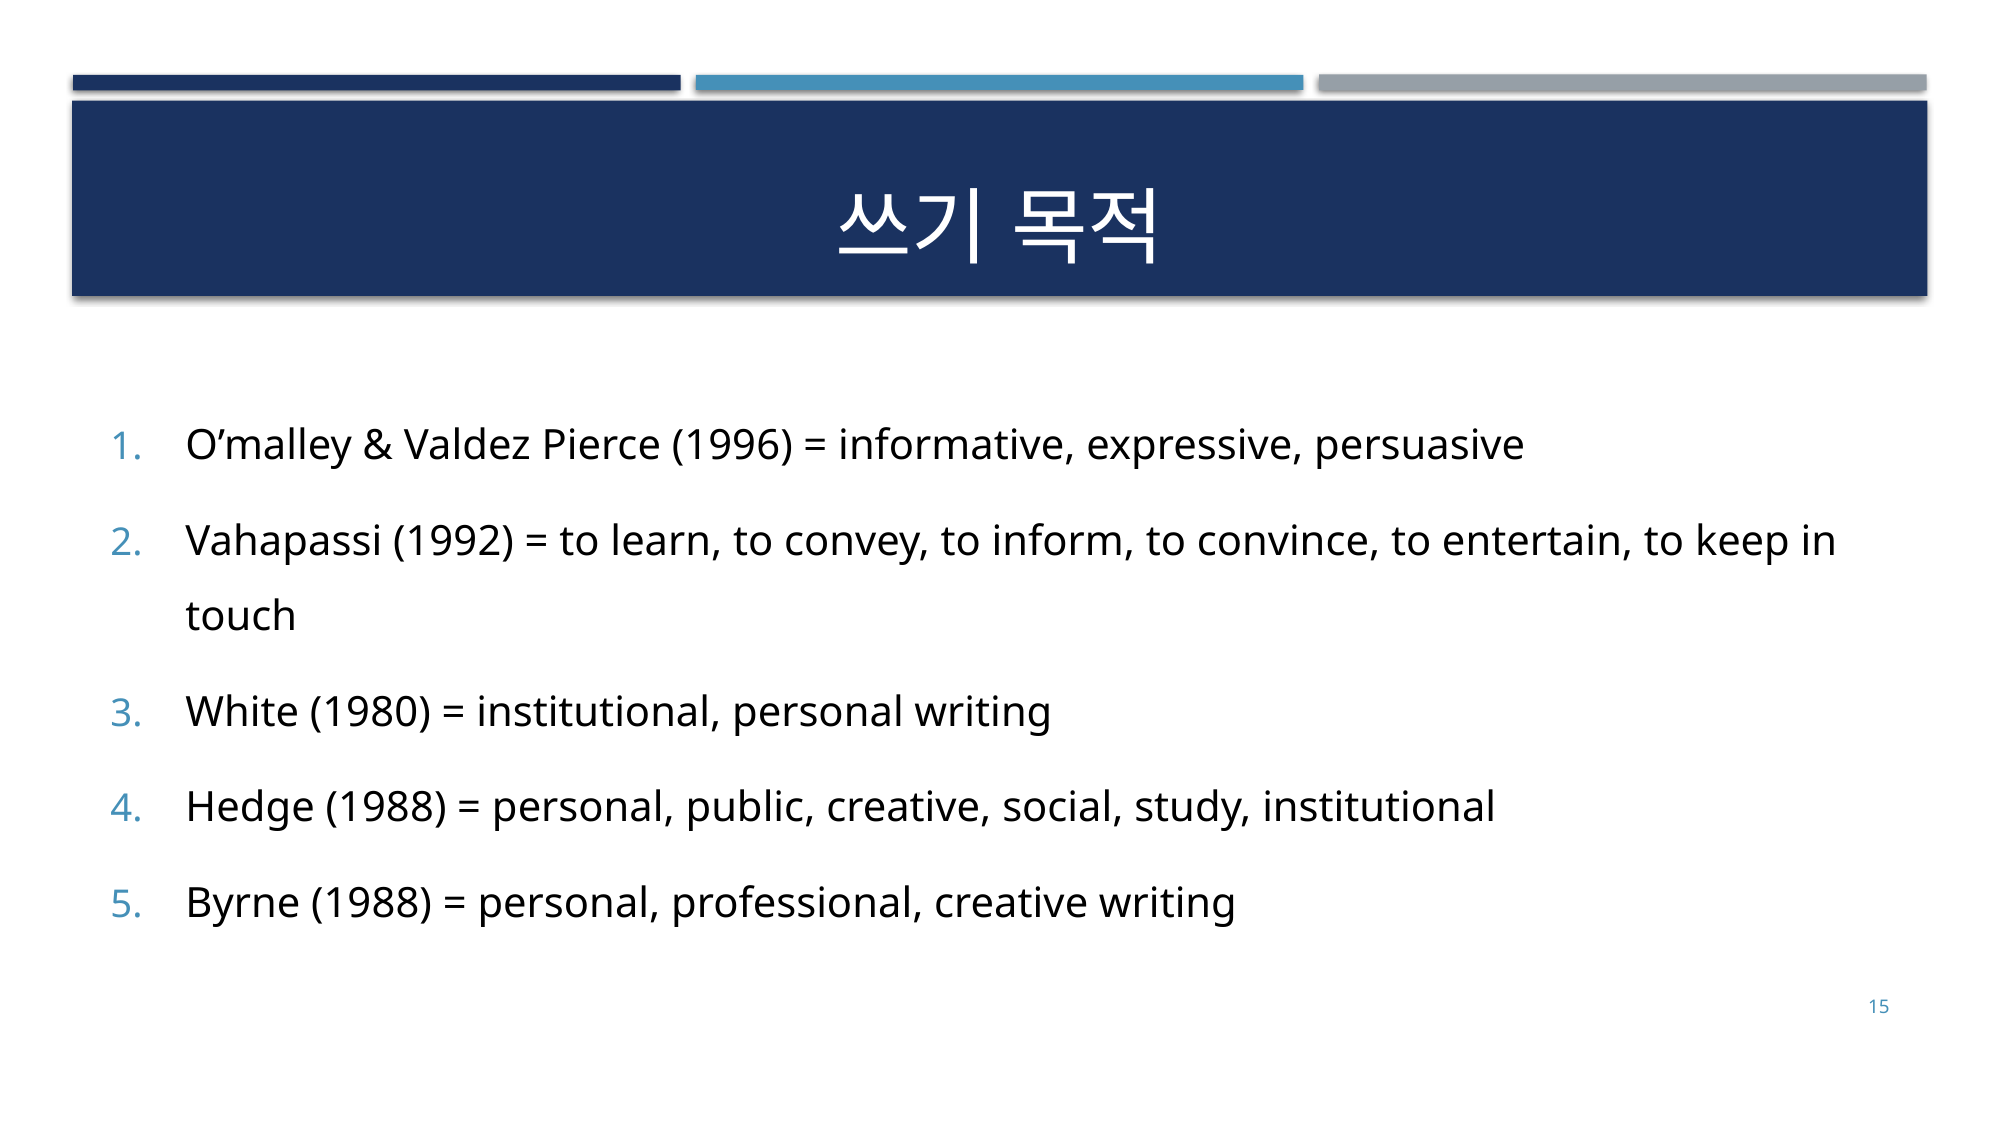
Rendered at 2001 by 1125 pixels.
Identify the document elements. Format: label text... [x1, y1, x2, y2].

list O’malley & Valdez Pierce (1996) = informative, expressive, persuasive Vahapassi (1992) = to learn, to convey, to inform, to convince, to entertain, to keep in touch White (1980) = institutional, personal writing Hedge (1988) = personal, public, creative, social, study, institutional Byrne (1988) = personal, professional, creative writing [95, 357, 1905, 962]
slide_number 15 [1732, 977, 1905, 1037]
title 쓰기 목적 [95, 115, 1905, 282]
